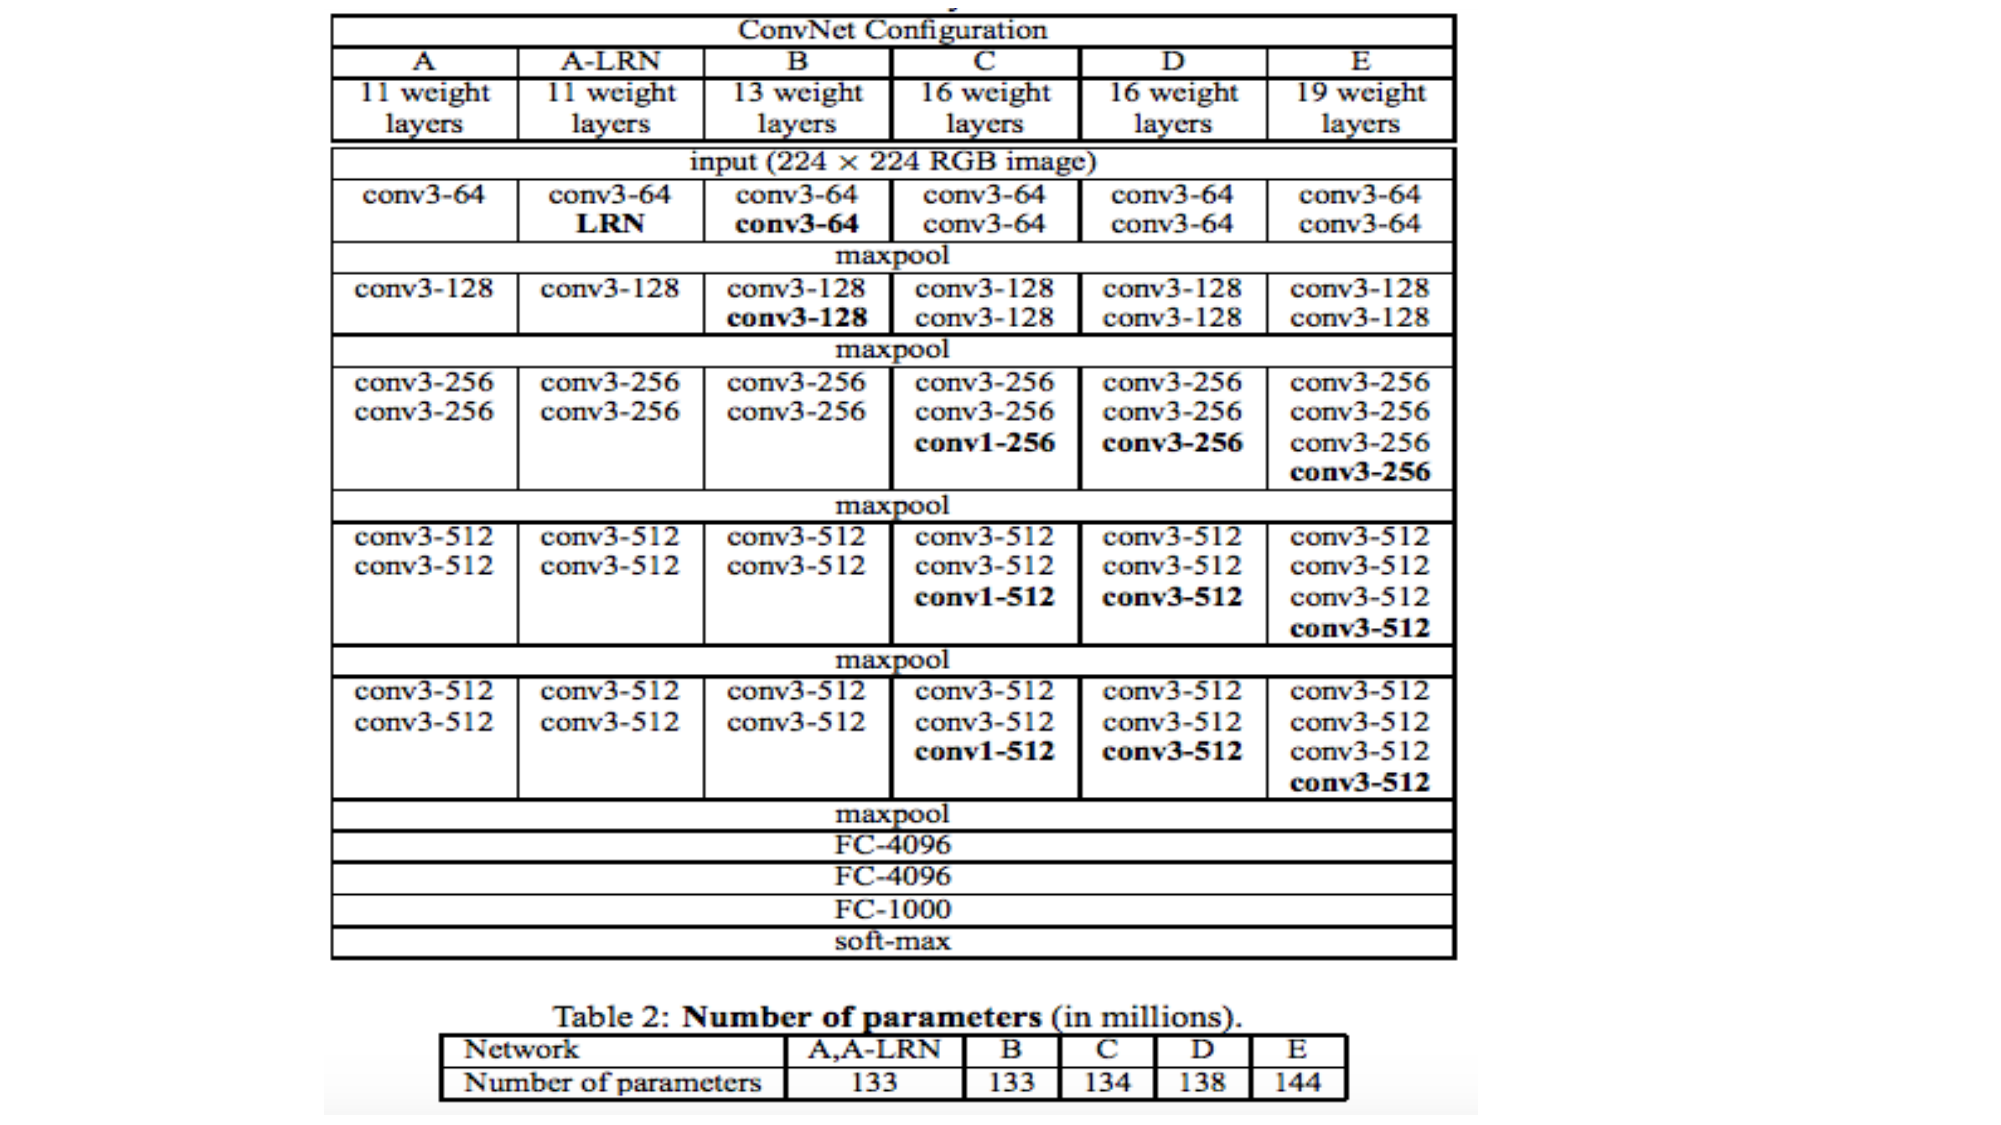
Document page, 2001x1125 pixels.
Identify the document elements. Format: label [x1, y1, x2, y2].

picture [324, 8, 1478, 1115]
